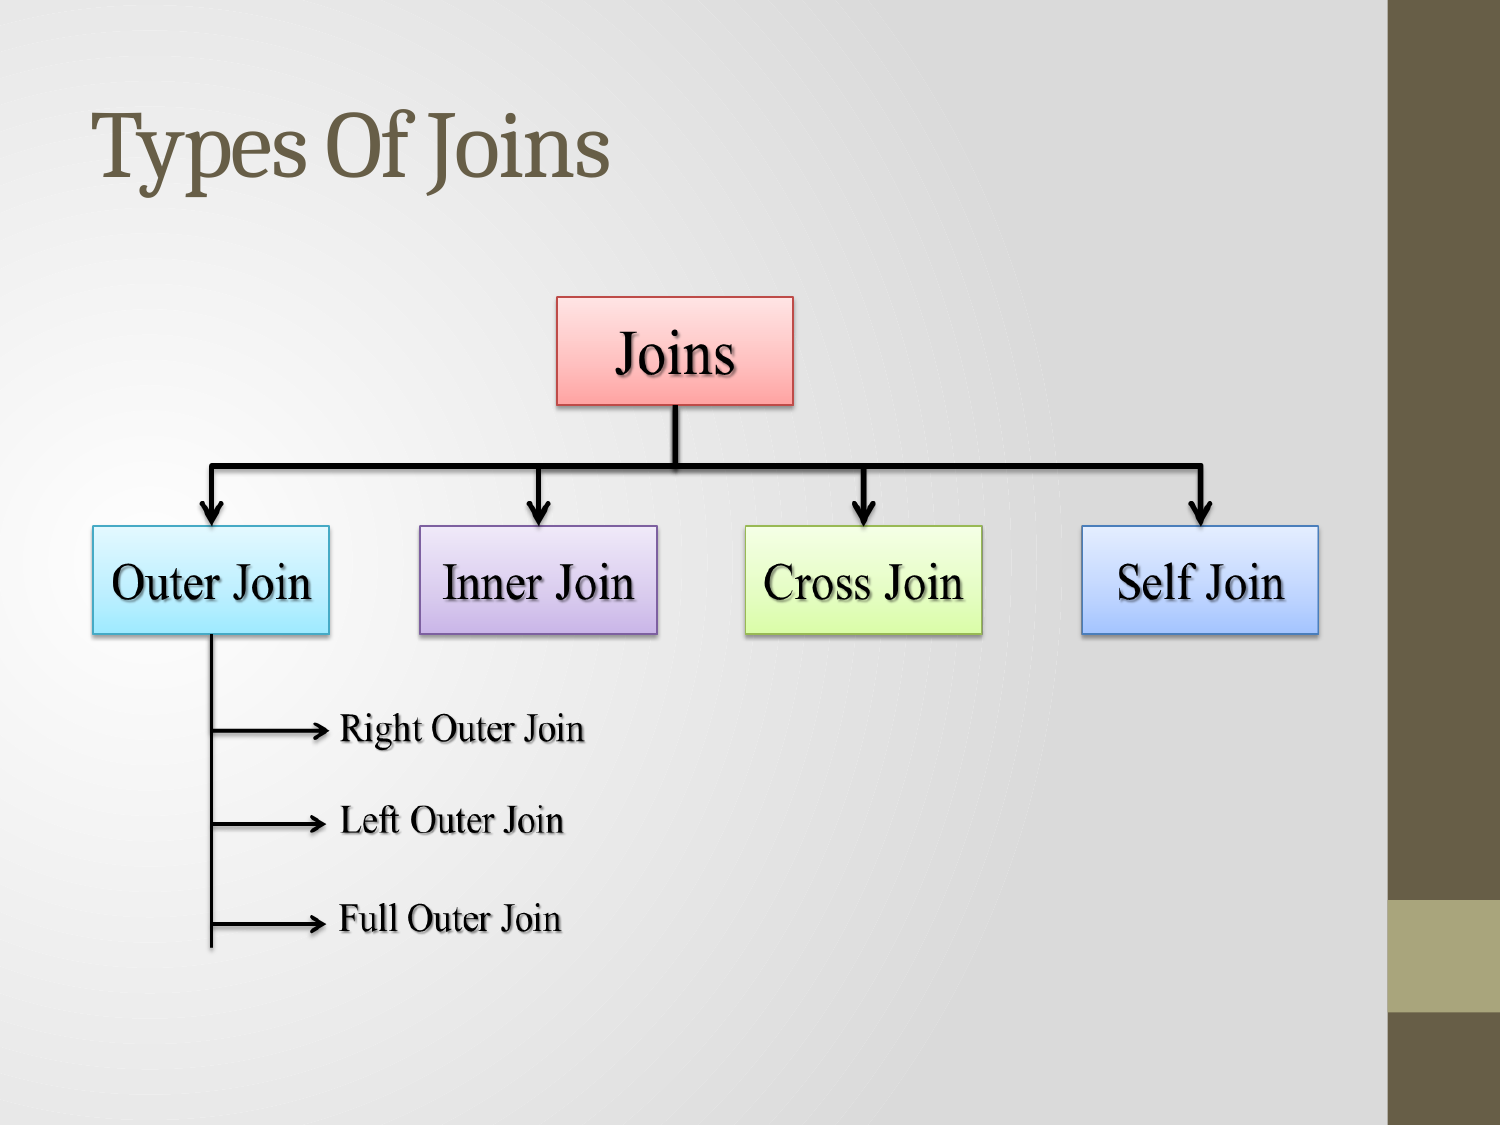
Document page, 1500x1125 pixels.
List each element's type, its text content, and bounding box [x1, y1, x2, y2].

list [74, 286, 1326, 970]
title Types Of Joins [75, 45, 1325, 233]
